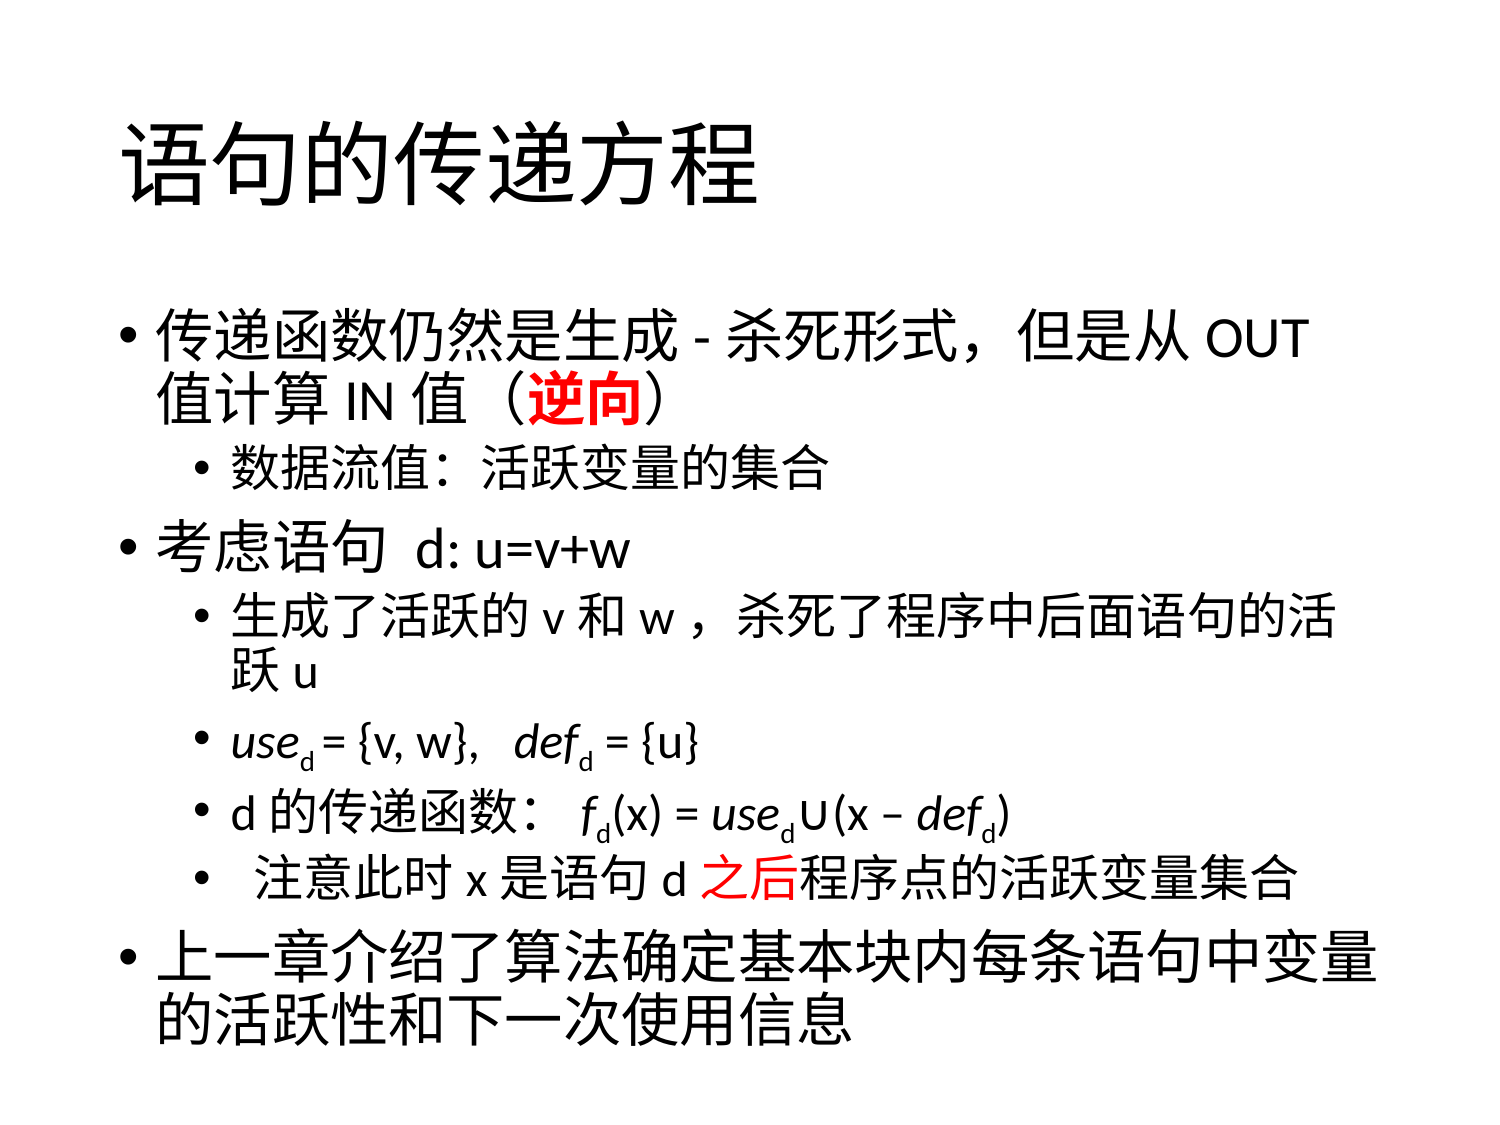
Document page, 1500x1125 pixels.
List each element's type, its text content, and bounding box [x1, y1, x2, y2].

title 语句的传递方程 [103, 59, 1397, 278]
list 传递函数仍然是生成-杀死形式，但是从OUT值计算IN值（逆向） 数据流值：活跃变量的集合 考虑语句 d: u=v+w 生成了活跃的v和w，杀死了程序中后面语句的活跃u used = {v, w}, defd = {u} d的传递函数：fd(x) = used∪(x – defd) 注意此时x是语句d之后程序点的活跃变量集合 上一章介绍了算法确定基本块内每条语句中变量的活跃性和下一次使用信息 [103, 299, 1397, 1014]
